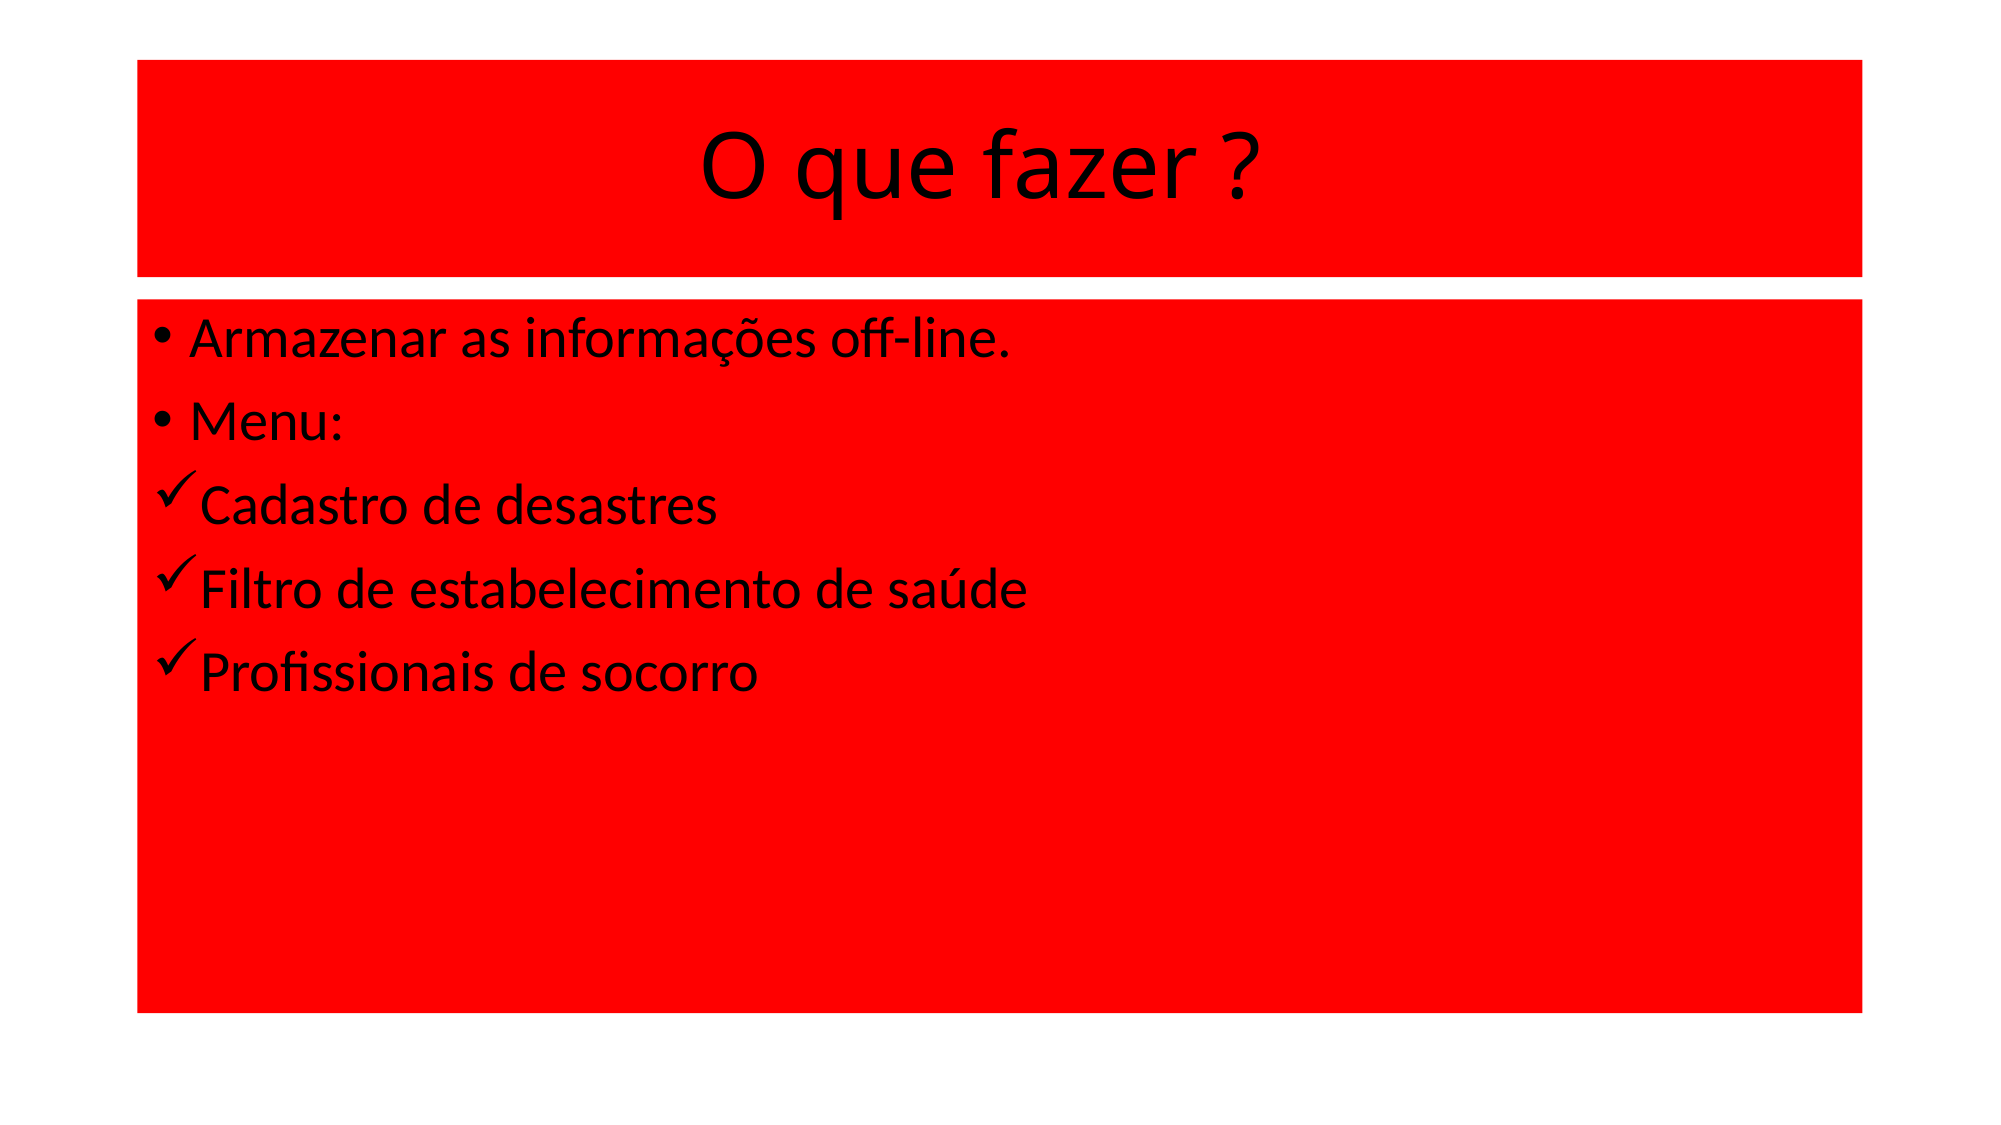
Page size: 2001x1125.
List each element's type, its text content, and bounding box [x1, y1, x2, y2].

text_box O que fazer ? [137, 59, 1863, 278]
text_box Armazenar as informações off-line. Menu: Cadastro de desastres Filtro de estabelecimento de saúde Profissionais de socorro [137, 299, 1863, 1014]
